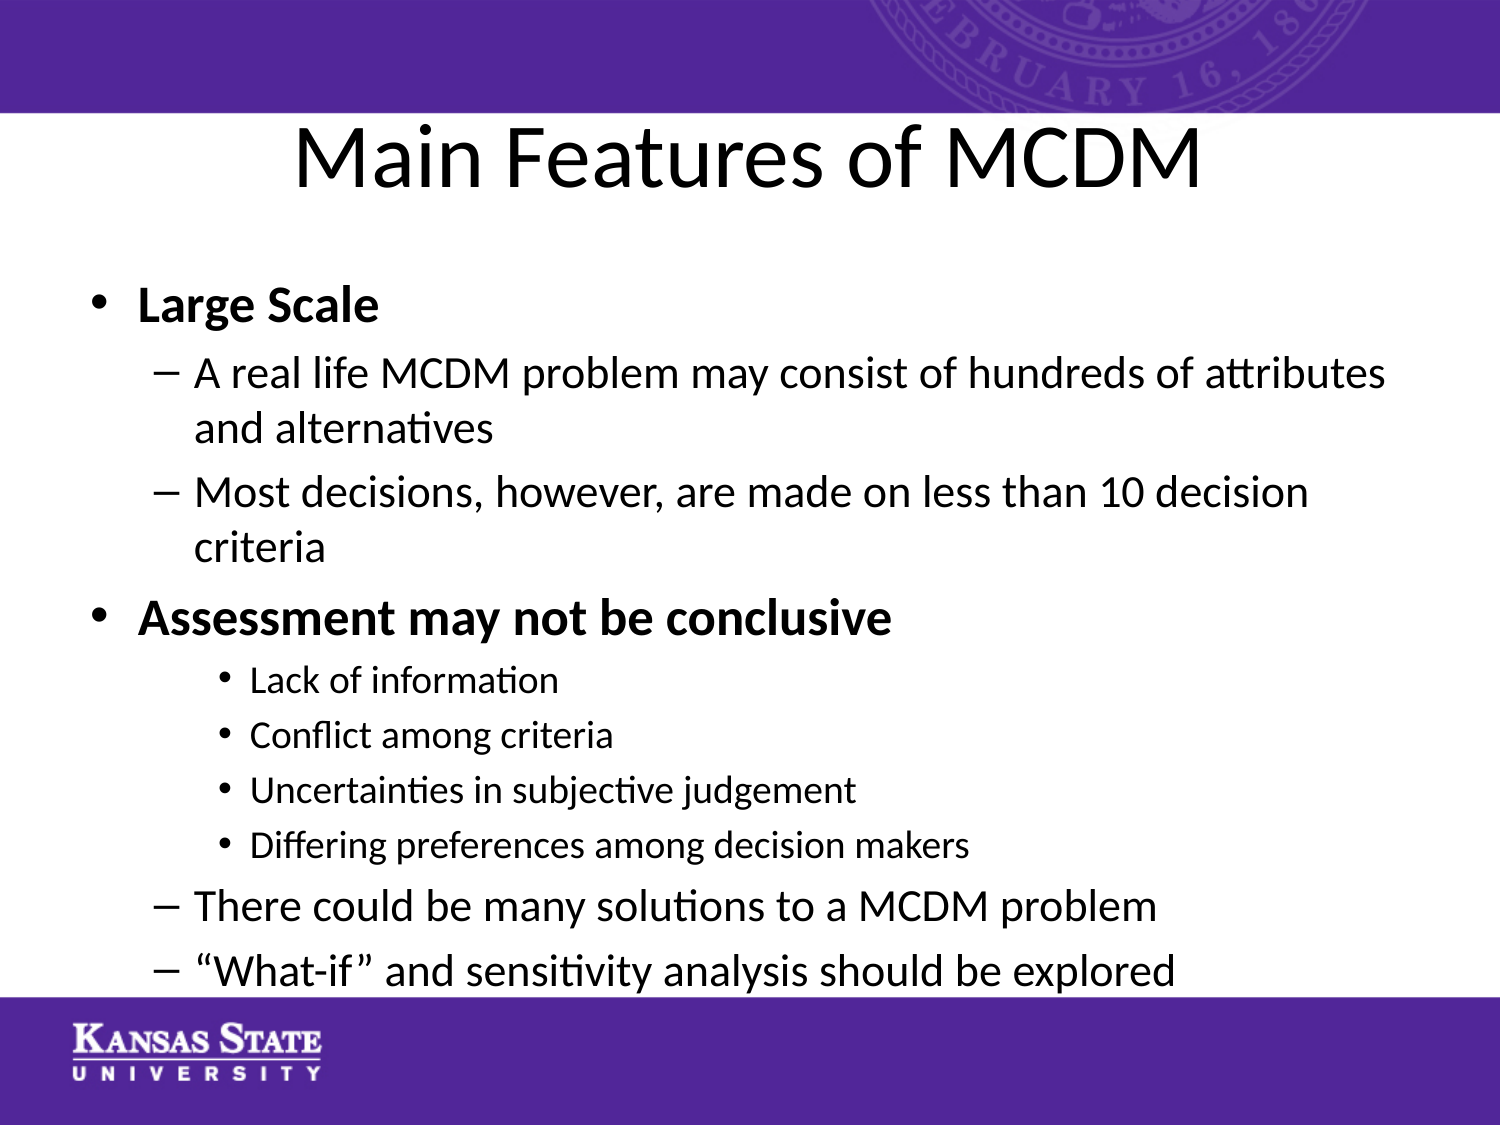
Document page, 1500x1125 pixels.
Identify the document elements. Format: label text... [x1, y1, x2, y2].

title Main Features of MCDM [75, 57, 1425, 245]
list Large Scale A real life MCDM problem may consist of hundreds of attributes and alternatives Most decisions, however, are made on less than 10 decision criteria Assessment may not be conclusive Lack of information Conflict among criteria Uncertainties in subjective judgement Differing preferences among decision makers There could be many solutions to a MCDM problem “What-if” and sensitivity analysis should be explored [75, 262, 1425, 1005]
picture [0, 0, 1500, 1125]
